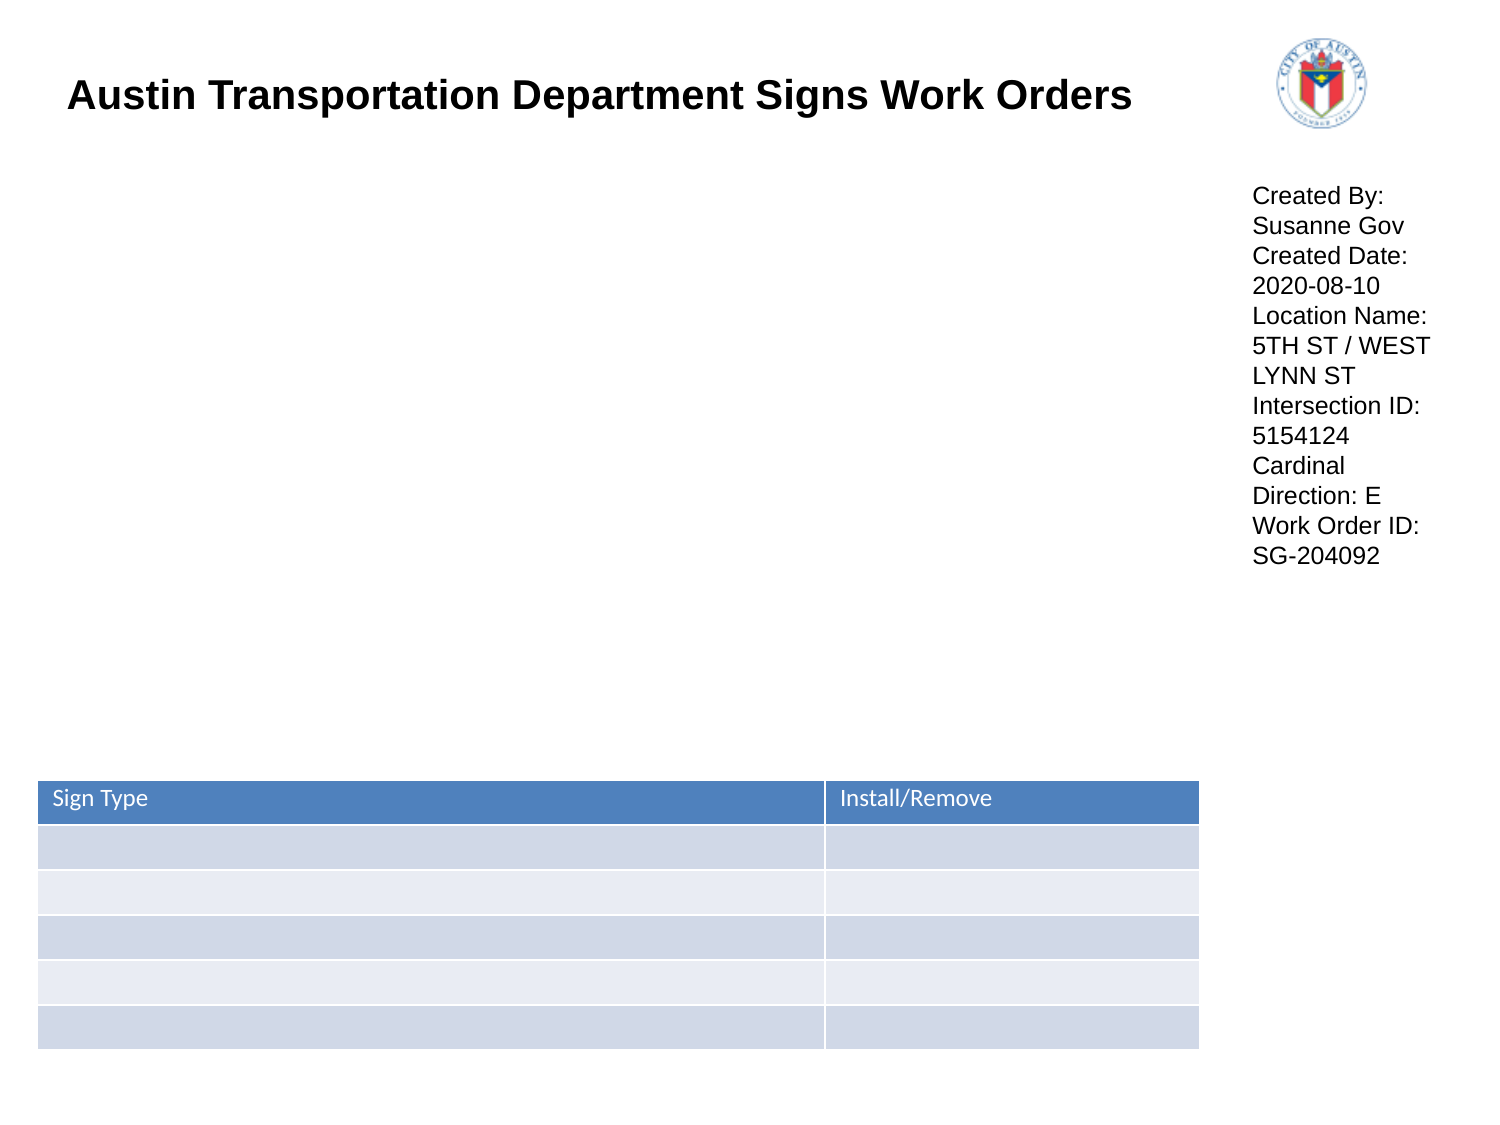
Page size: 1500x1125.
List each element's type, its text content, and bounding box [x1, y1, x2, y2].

table_cell [38, 961, 824, 1004]
table_cell [38, 871, 824, 914]
picture [1274, 37, 1369, 132]
table_header Sign Type [38, 781, 824, 824]
table_cell [826, 961, 1199, 1004]
table_header Install/Remove [826, 781, 1199, 824]
table_cell [826, 916, 1199, 959]
table_cell [38, 1006, 824, 1049]
table_cell [38, 916, 824, 959]
table_cell [826, 871, 1199, 914]
table_cell [826, 1006, 1199, 1049]
table_cell [38, 826, 824, 869]
text_box Created By: Susanne Gov Created Date: 2020-08-10 Location Name: 5TH ST / WEST LYNN ST Intersection ID: 5154124 Cardinal Direction: E Work Order ID: SG-204092 [1237, 172, 1463, 577]
text_box Austin Transportation Department Signs Work Orders [51, 60, 1149, 125]
table_cell [826, 826, 1199, 869]
